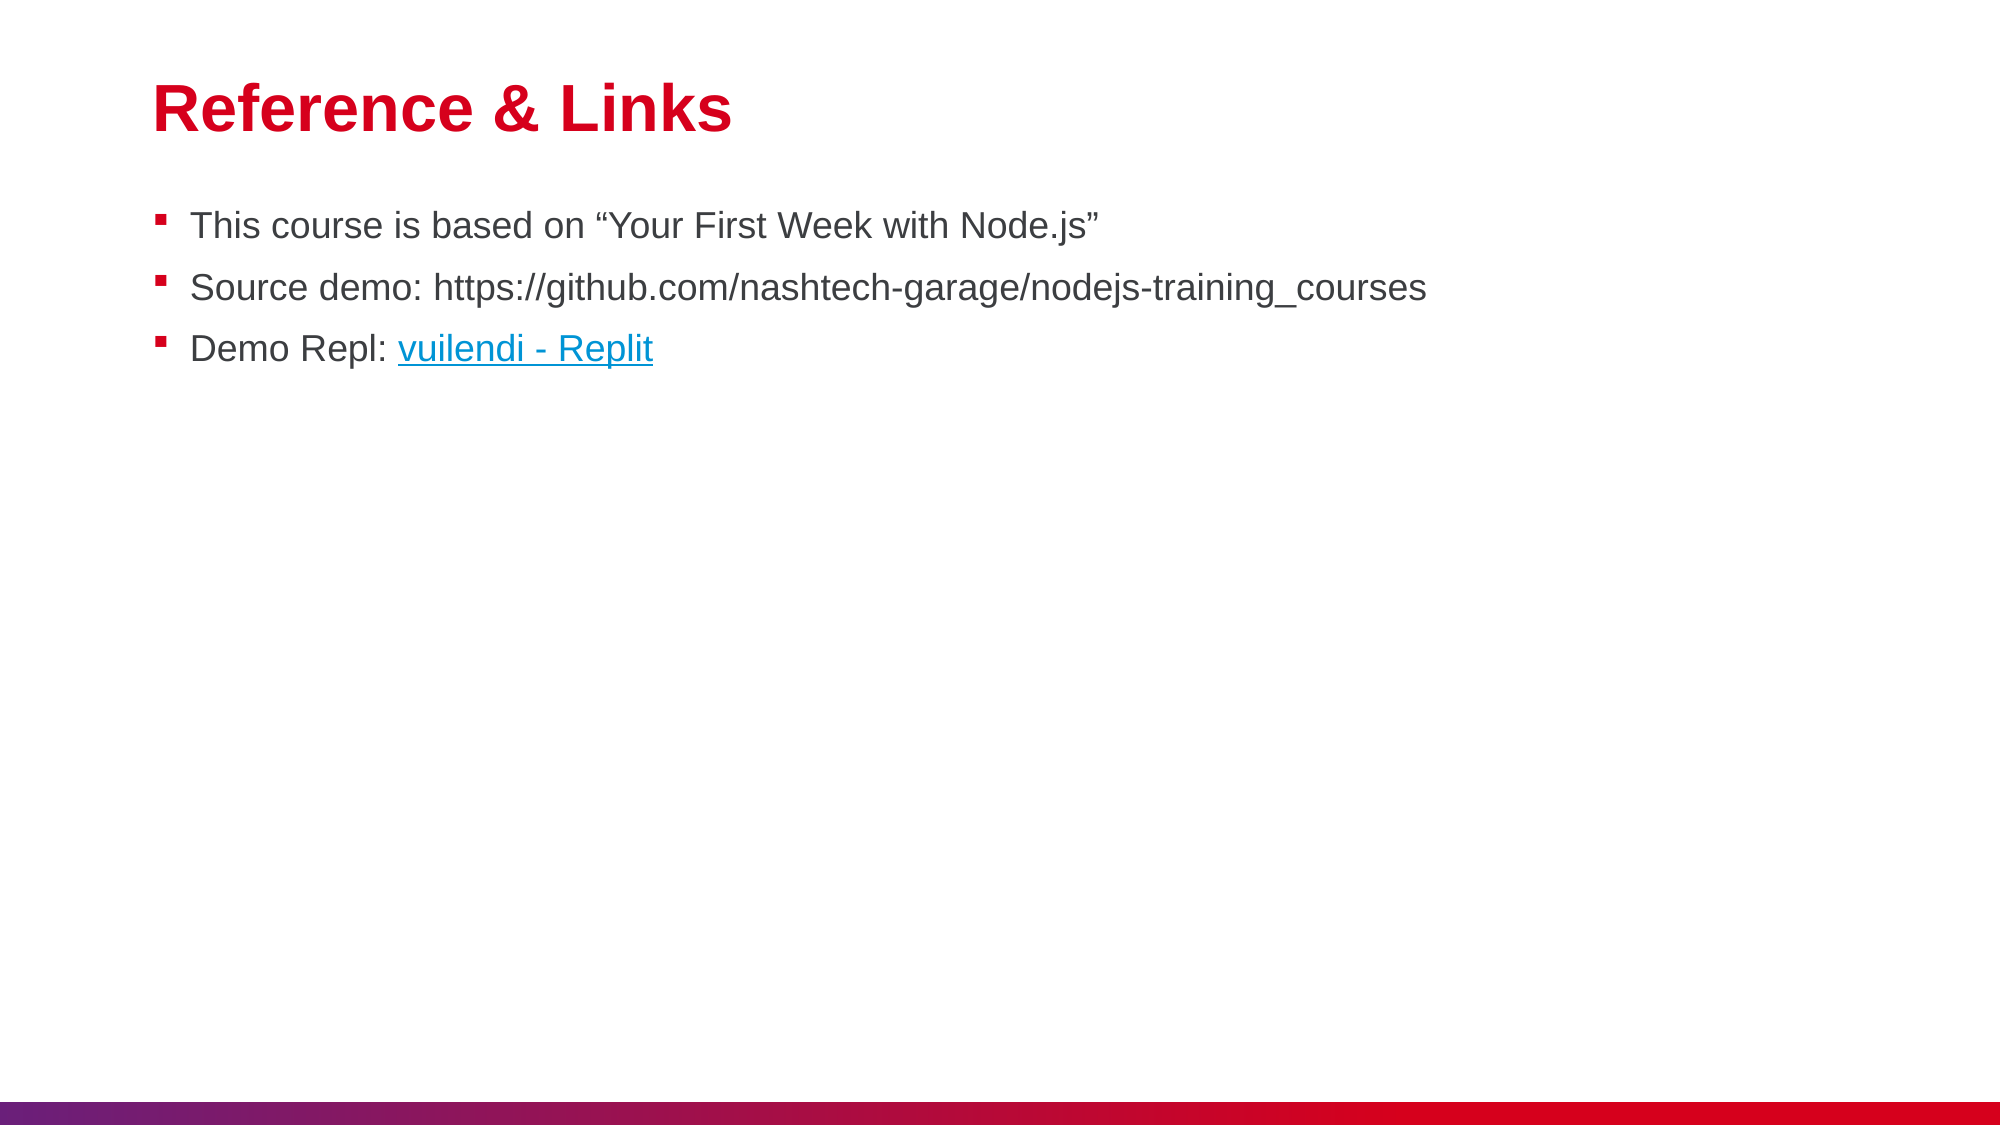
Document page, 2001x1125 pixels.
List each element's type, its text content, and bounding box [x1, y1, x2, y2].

title Reference & Links [137, 66, 1826, 155]
list This course is based on “Your First Week with Node.js” Source demo: https://github.com/nashtech-garage/nodejs-training_courses Demo Repl: vuilendi - Replit [137, 198, 1826, 959]
